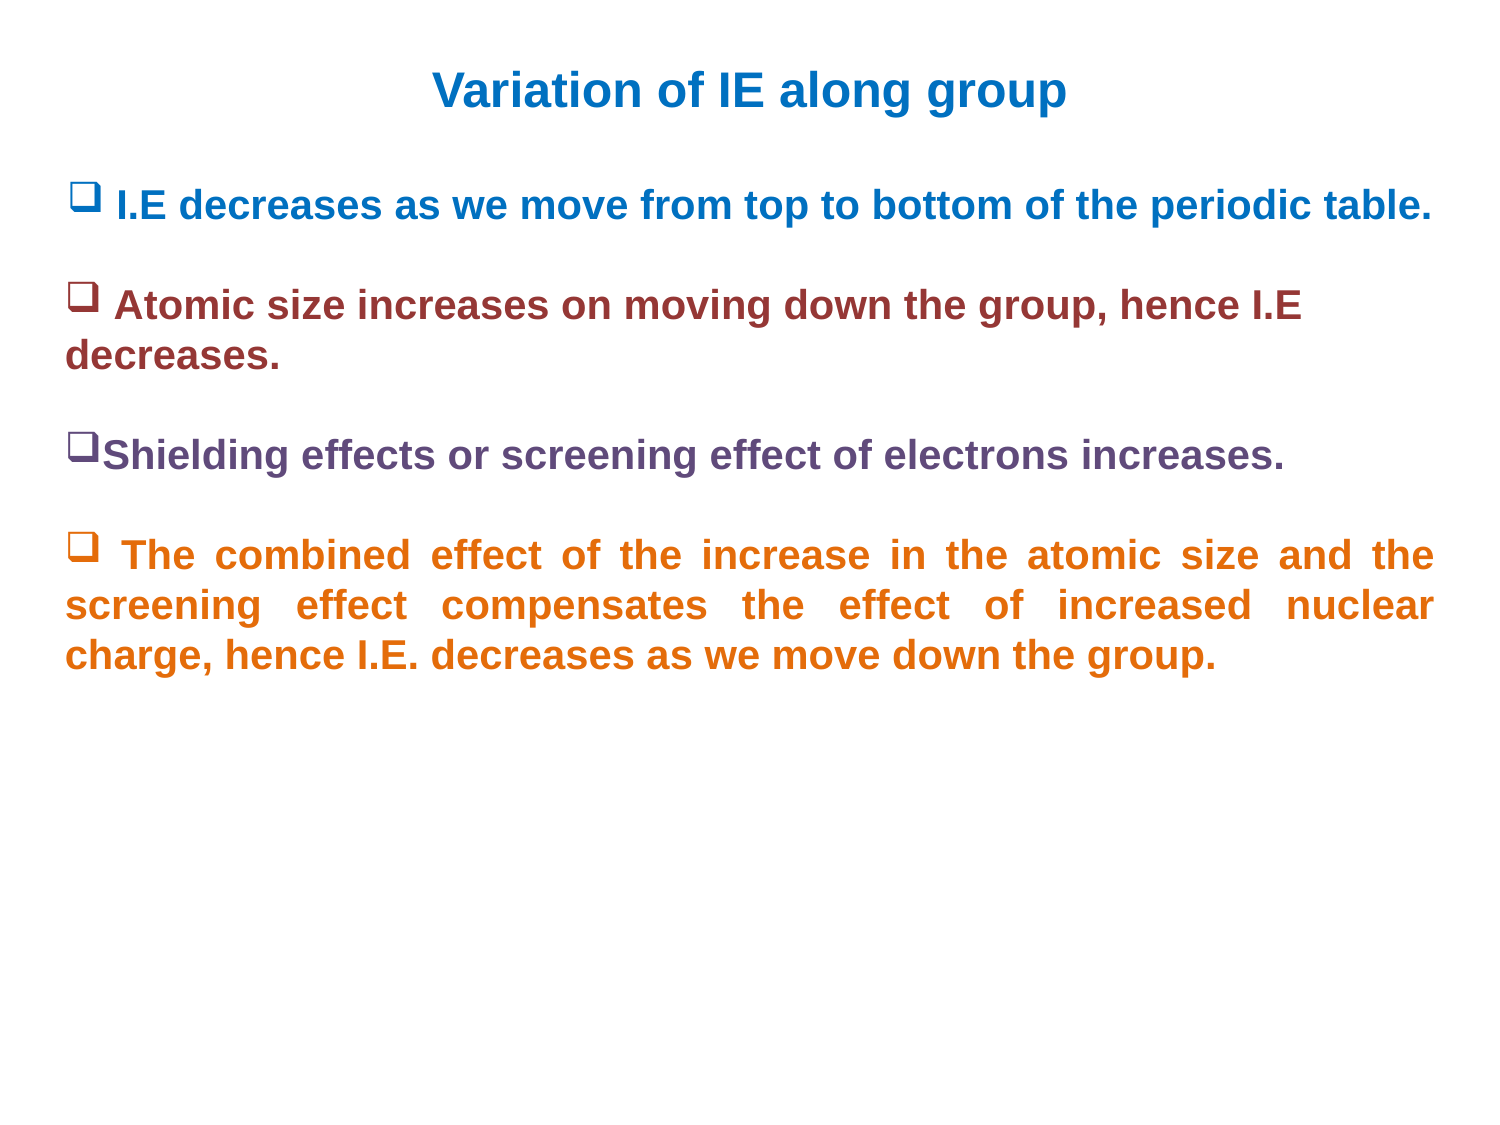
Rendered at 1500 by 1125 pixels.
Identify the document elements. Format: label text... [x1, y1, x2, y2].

text_box Variation of IE along group I.E decreases as we move from top to bottom of the periodic table. Atomic size increases on moving down the group, hence I.E decreases. Shielding effects or screening effect of electrons increases. The combined effect of the increase in the atomic size and the screening effect compensates the effect of increased nuclear charge, hence I.E. decreases as we move down the group. [50, 50, 1450, 795]
